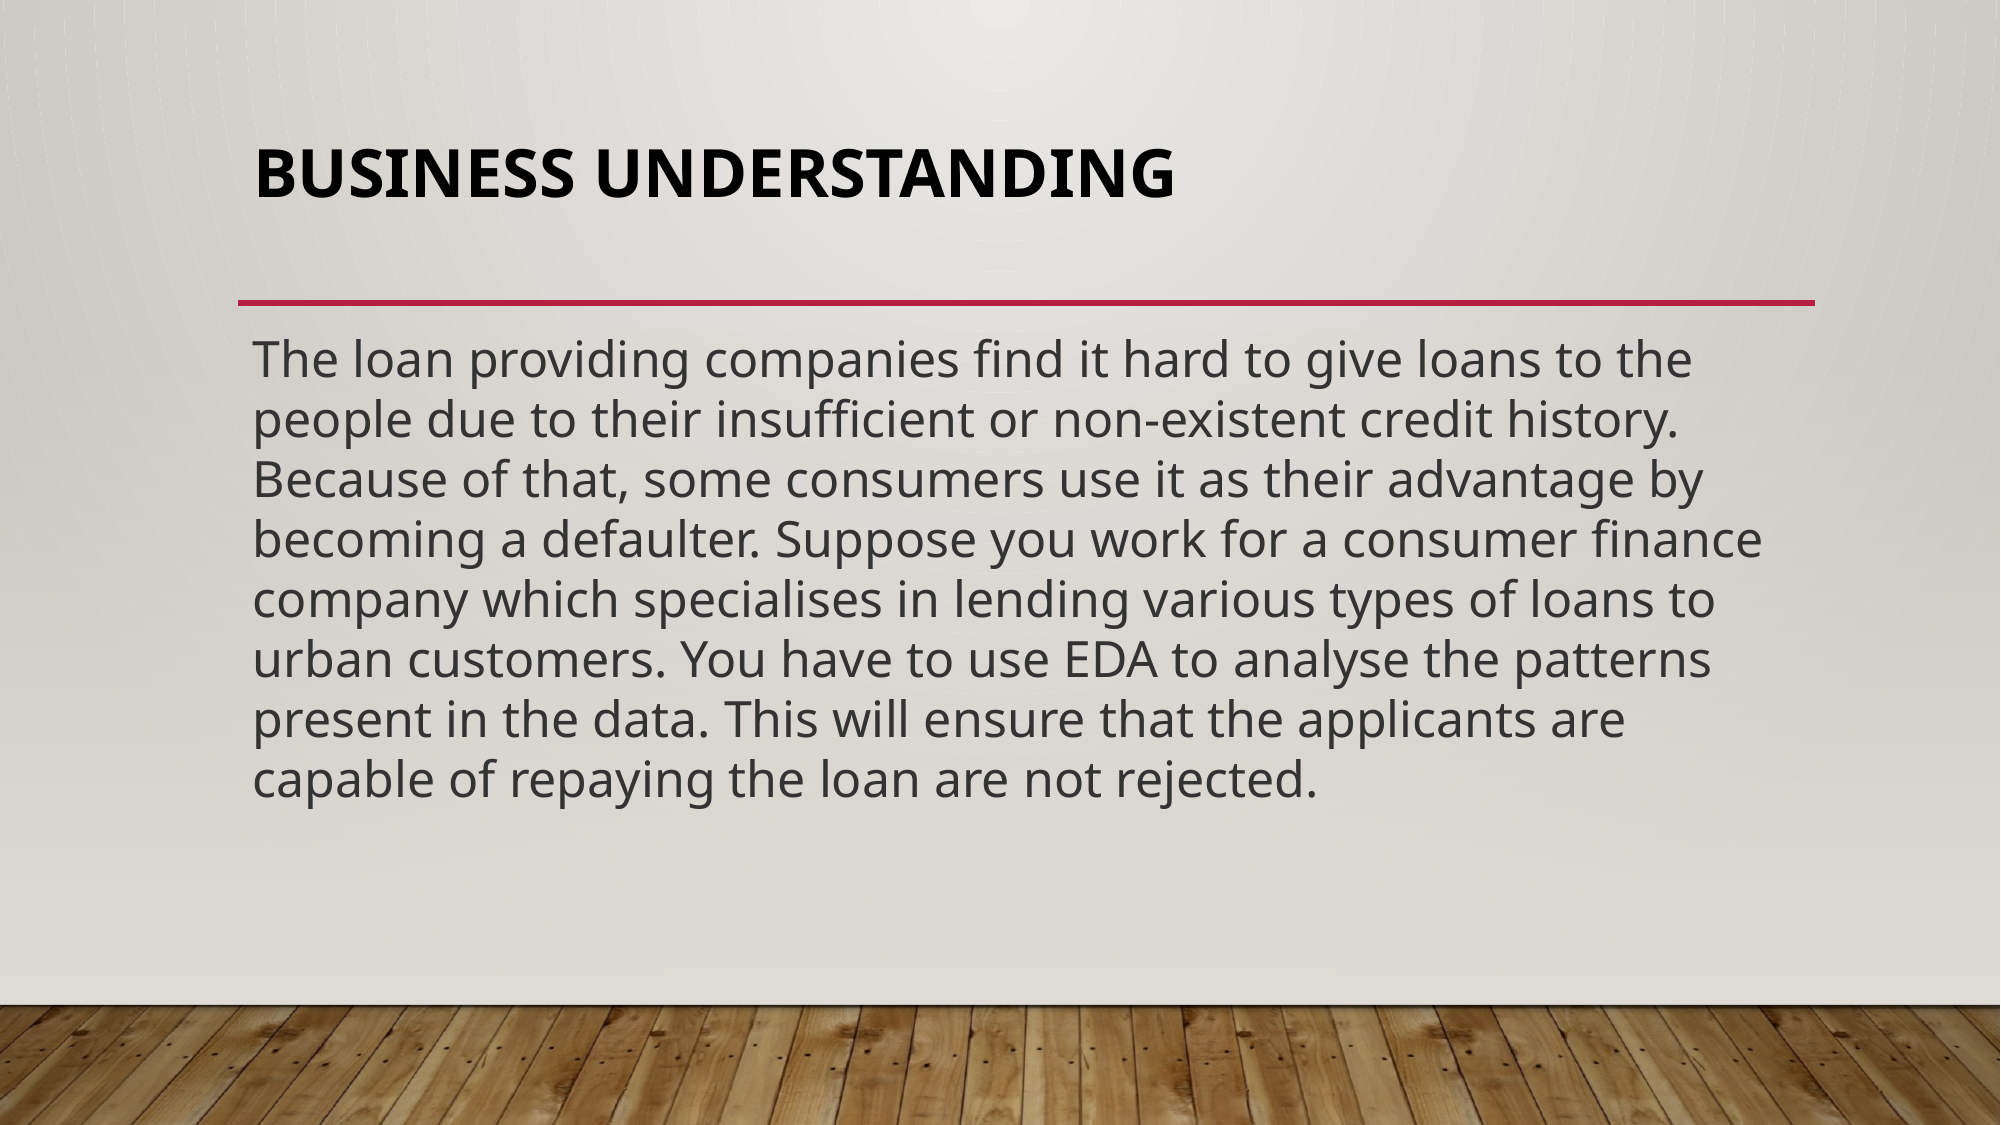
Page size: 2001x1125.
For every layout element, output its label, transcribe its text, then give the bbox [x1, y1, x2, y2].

text_box The loan providing companies find it hard to give loans to the people due to their insufficient or non-existent credit history. Because of that, some consumers use it as their advantage by becoming a defaulter. Suppose you work for a consumer finance company which specialises in lending various types of loans to urban customers. You have to use EDA to analyse the patterns present in the data. This will ensure that the applicants are capable of repaying the loan are not rejected. [238, 319, 1814, 815]
title Business Understanding [238, 131, 1814, 305]
picture [0, 1005, 2000, 1125]
